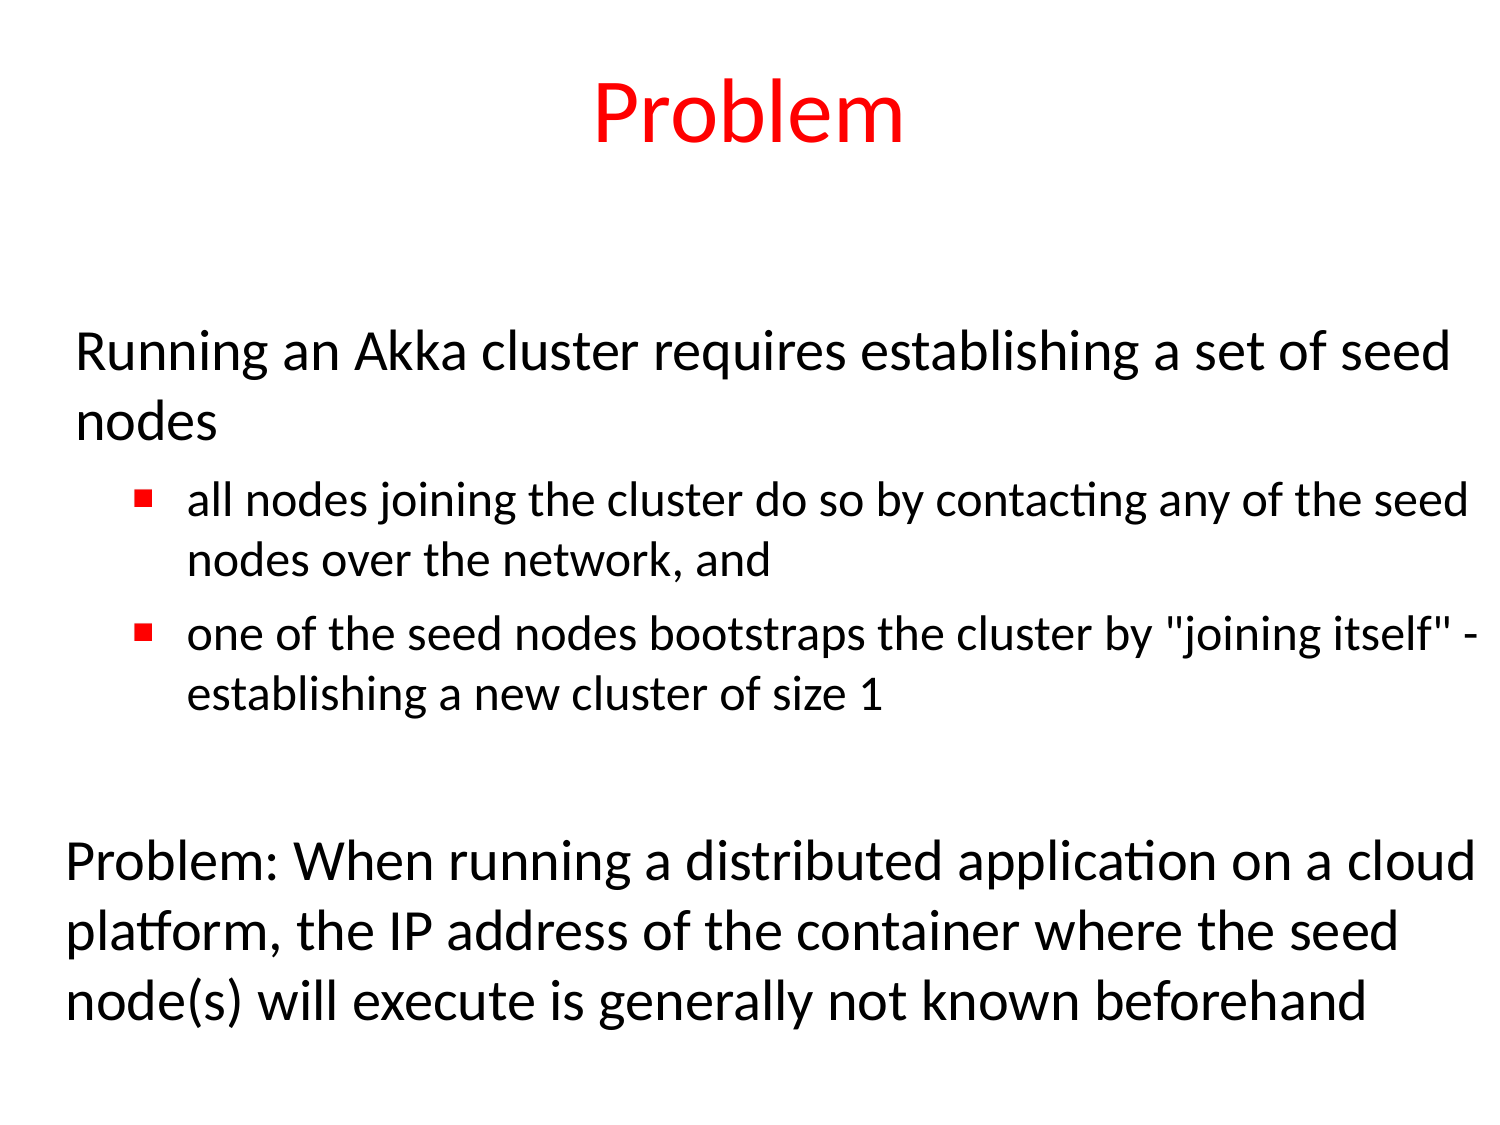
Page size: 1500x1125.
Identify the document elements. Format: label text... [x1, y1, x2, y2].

picture [130, 619, 152, 641]
list Running an Akka cluster requires establishing a set of seed nodes all nodes joining the cluster do so by contacting any of the seed nodes over the network, and one of the seed nodes bootstraps the cluster by "joining itself" - establishing a new cluster of size 1 Problem: When running a distributed application on a cloud platform, the IP address of the container where the seed node(s) will execute is generally not known beforehand [0, 312, 1500, 1125]
picture [130, 485, 152, 507]
title Problem [0, 0, 1500, 213]
